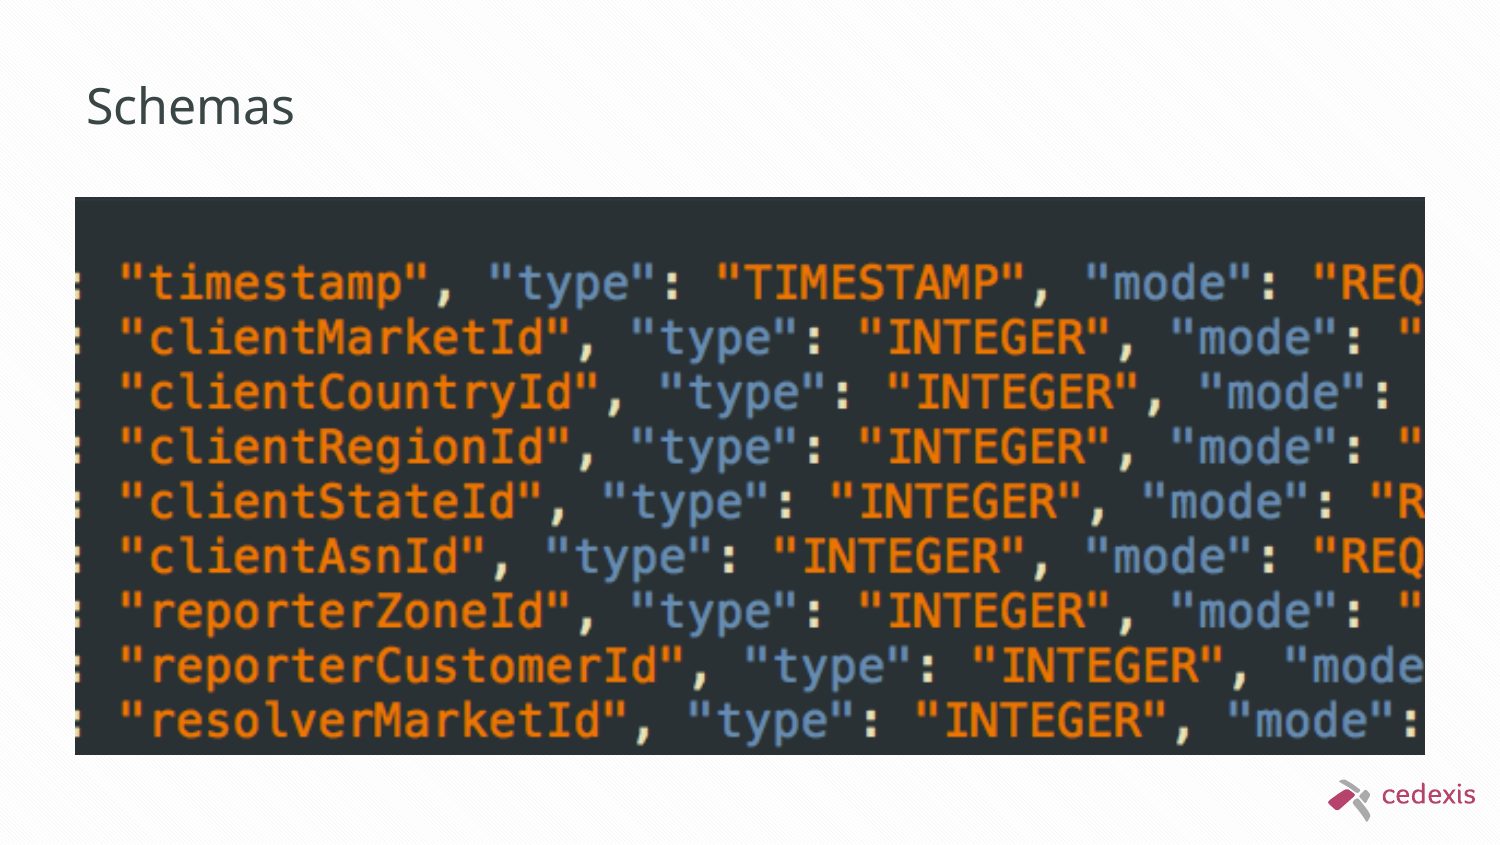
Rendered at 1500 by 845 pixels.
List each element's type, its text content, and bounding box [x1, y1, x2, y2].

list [74, 196, 1426, 755]
title Schemas [75, 33, 1425, 175]
